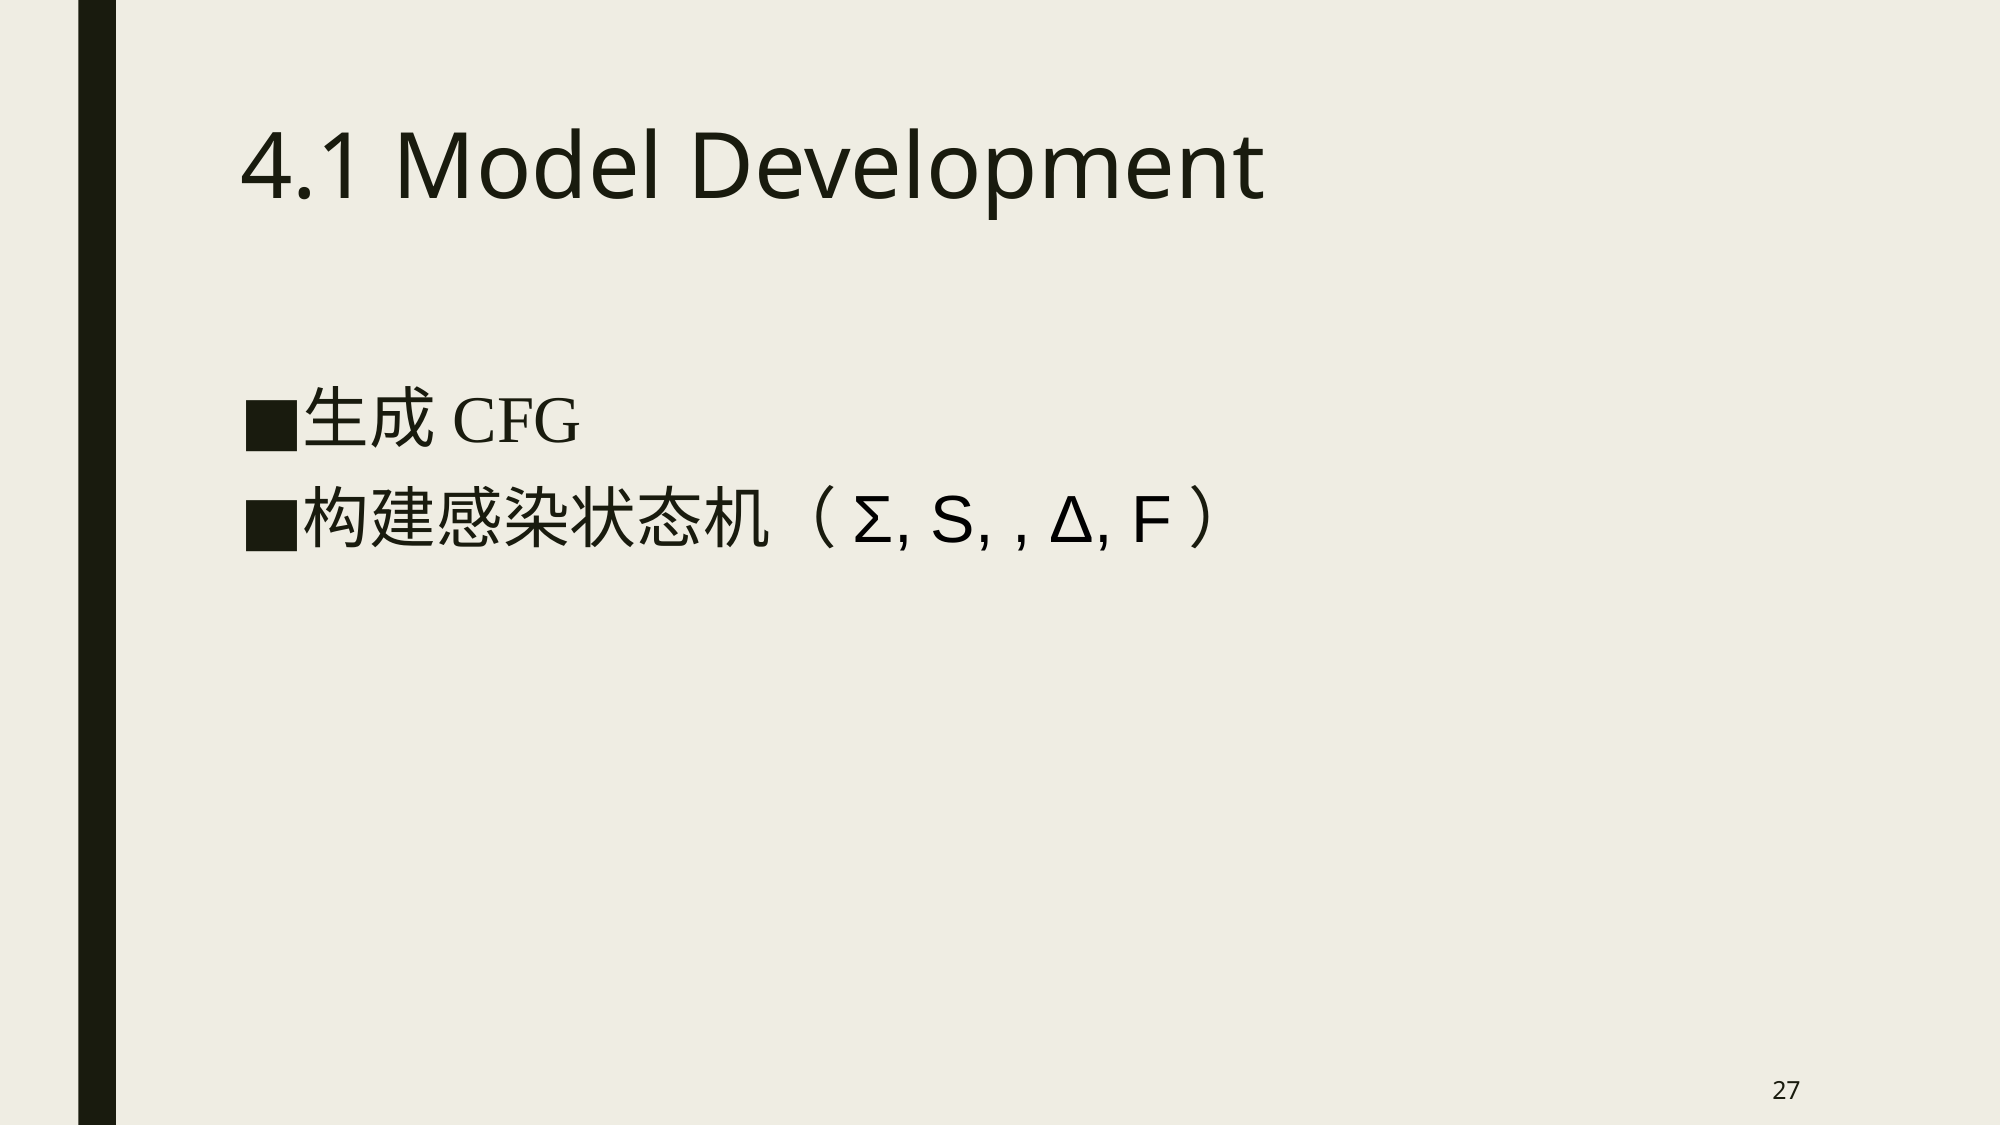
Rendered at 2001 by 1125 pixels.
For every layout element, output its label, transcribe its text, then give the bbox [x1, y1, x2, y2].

slide_number 27 [1553, 1058, 1816, 1125]
title 4.1 Model Development [225, 112, 1827, 357]
